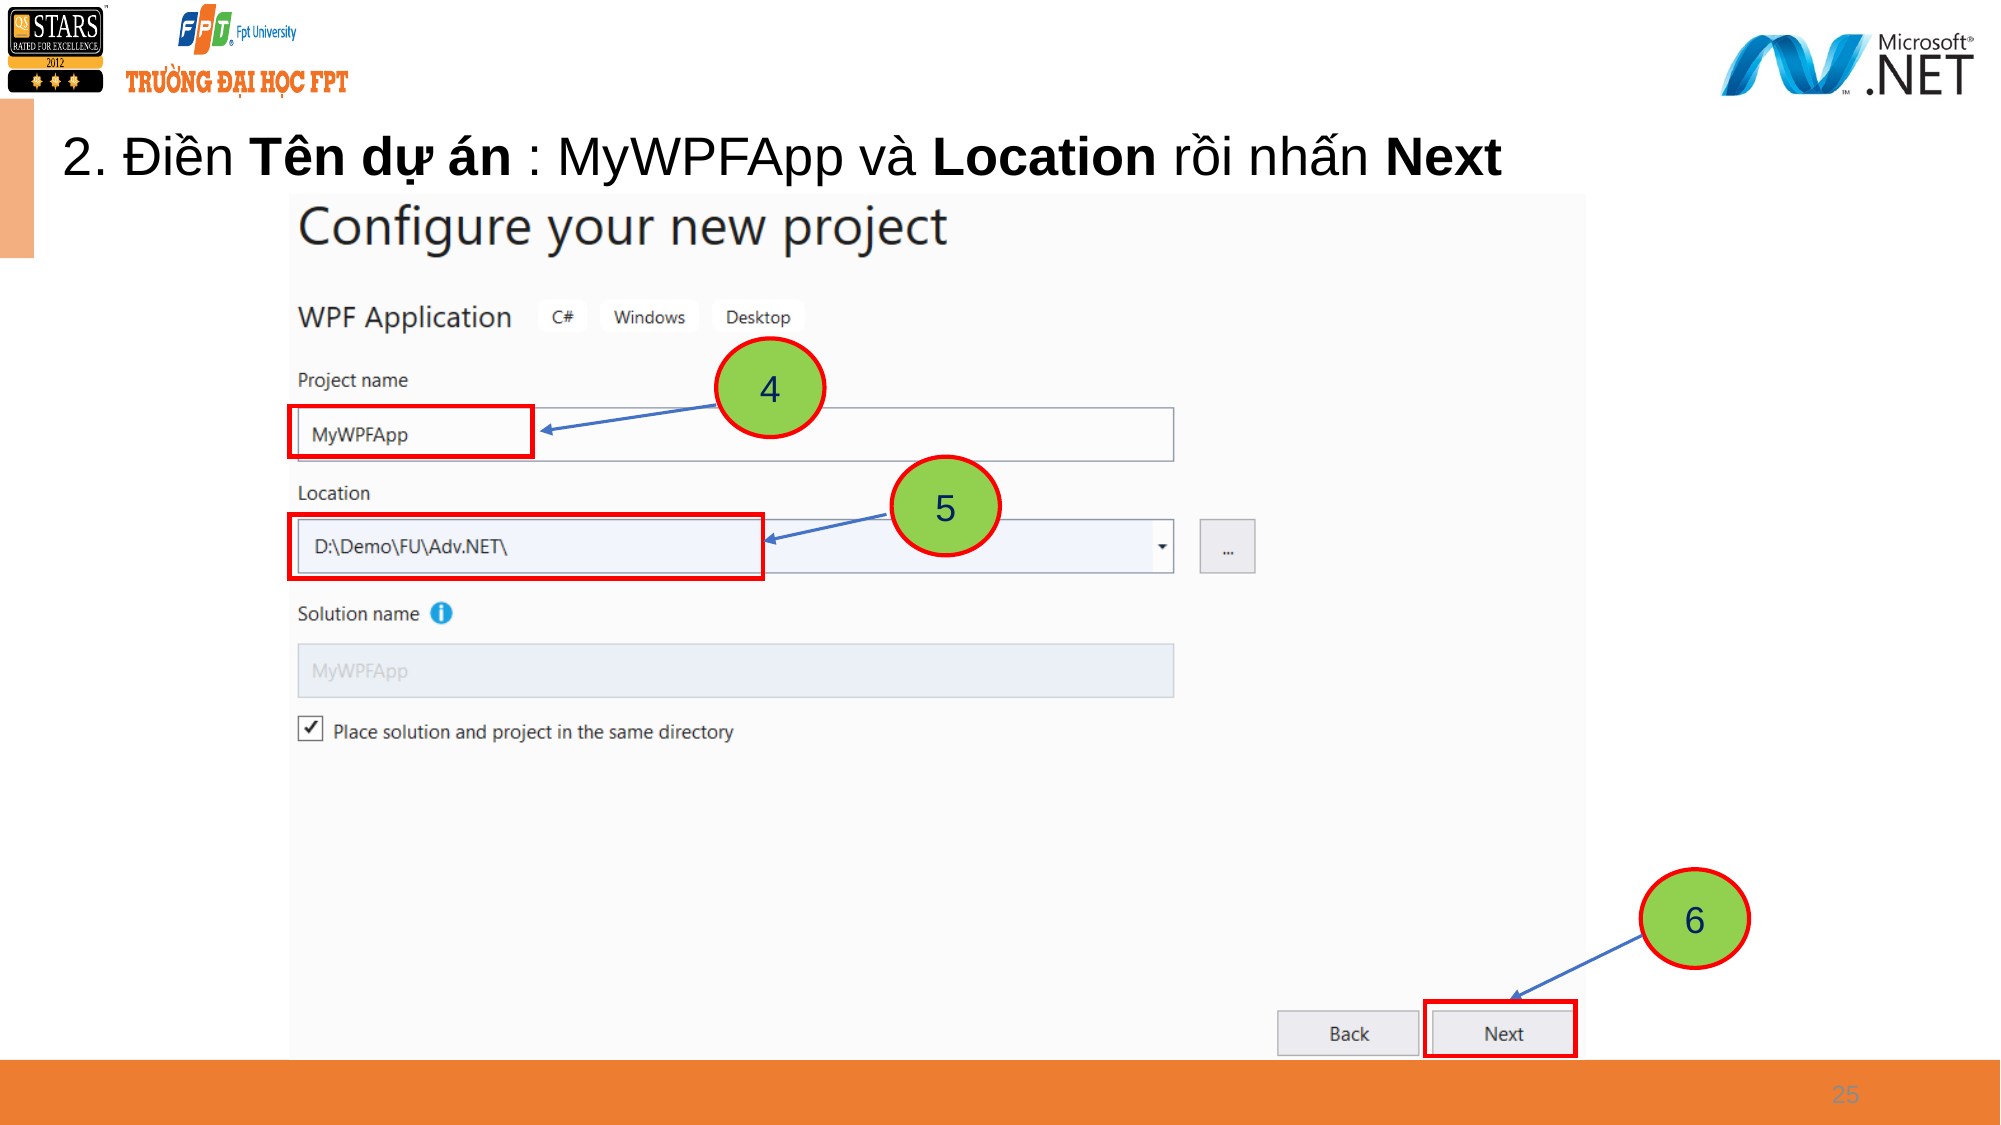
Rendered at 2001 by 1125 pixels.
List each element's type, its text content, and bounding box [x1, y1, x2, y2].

slide_number 25 [1424, 1063, 1875, 1123]
picture [1685, 0, 2001, 129]
text_box 2. Điền Tên dự án : MyWPFApp và Location rồi nhấn Next [47, 113, 1953, 194]
picture [289, 194, 1586, 338]
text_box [289, 338, 1750, 1057]
